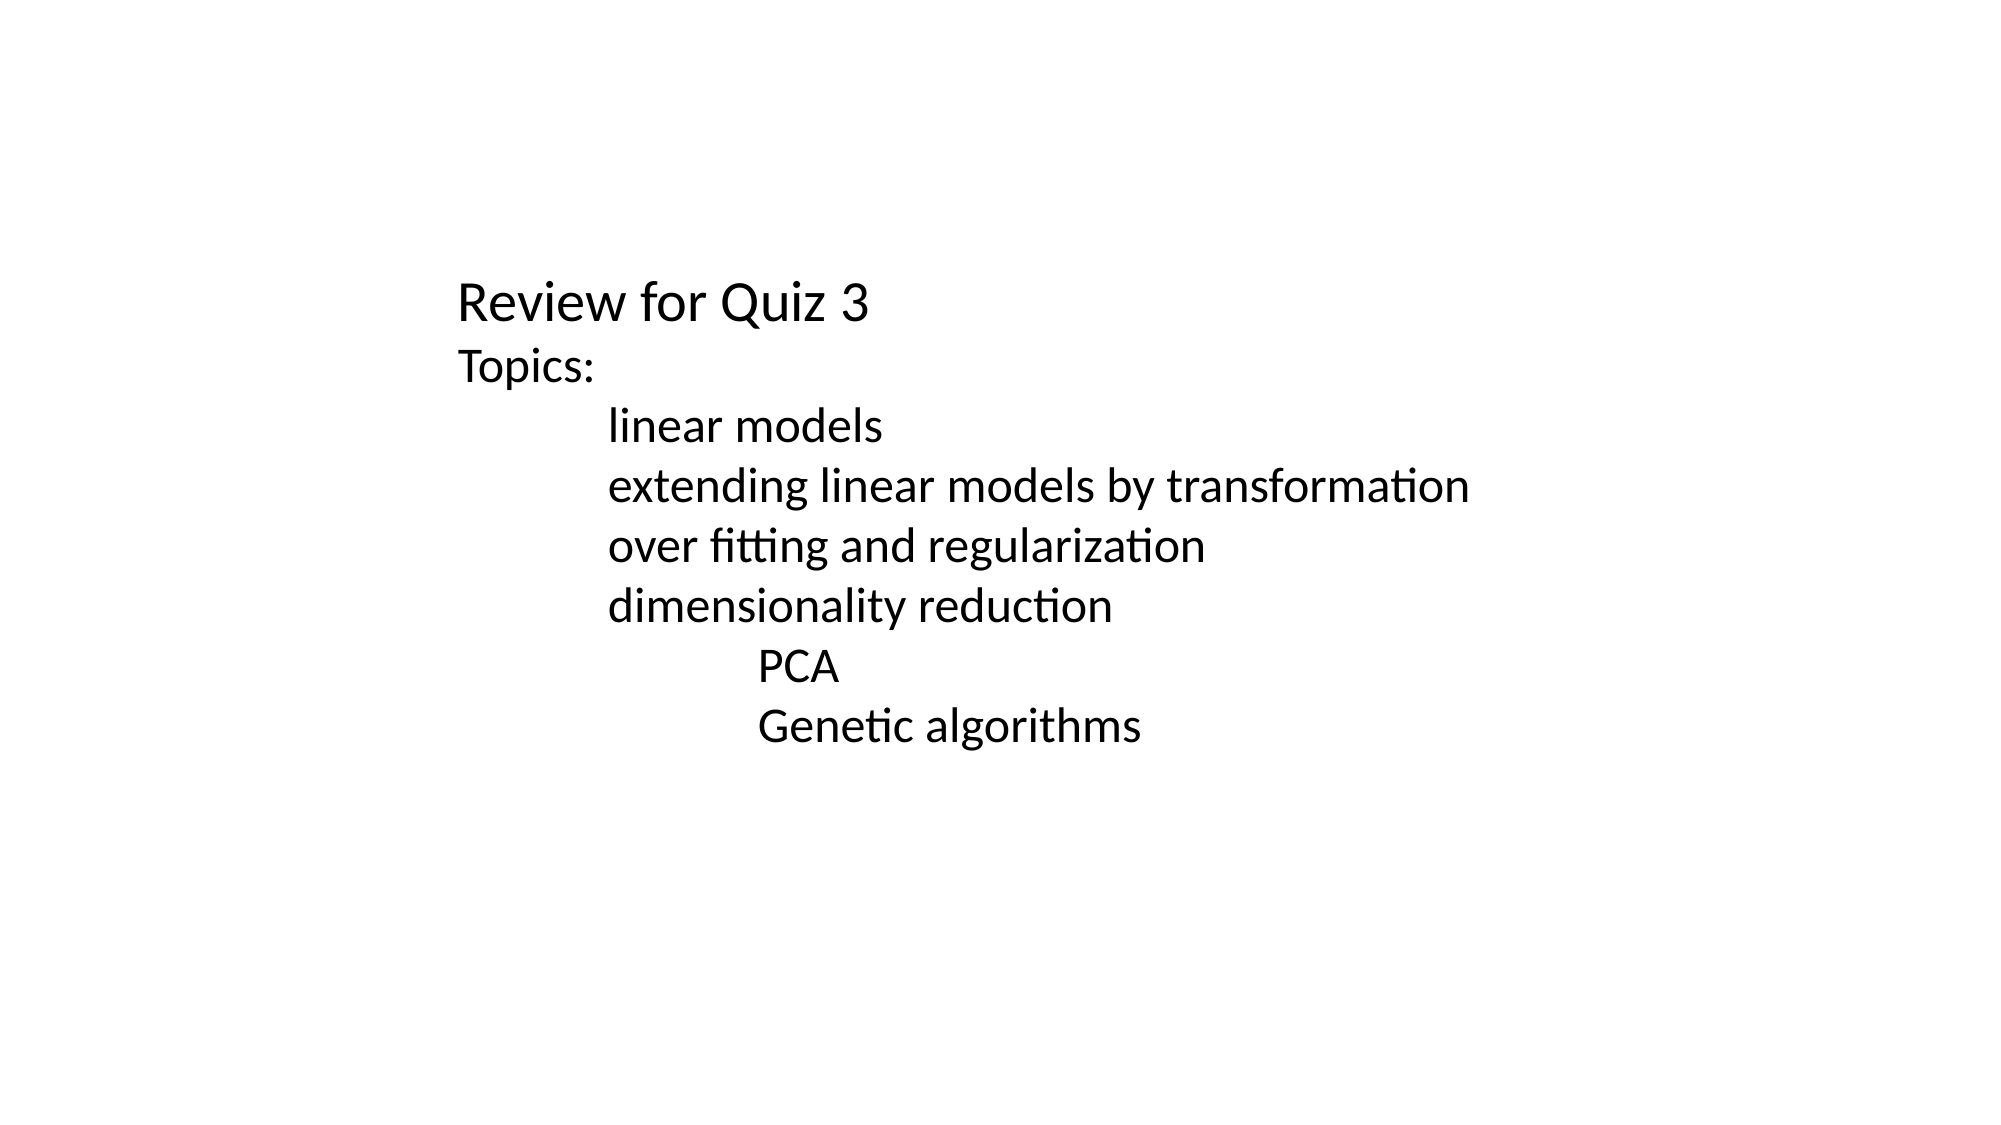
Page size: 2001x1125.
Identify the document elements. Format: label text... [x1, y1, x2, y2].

text_box Review for Quiz 3 Topics: linear models extending linear models by transformation over fitting and regularization dimensionality reduction PCA Genetic algorithms [443, 255, 1634, 760]
